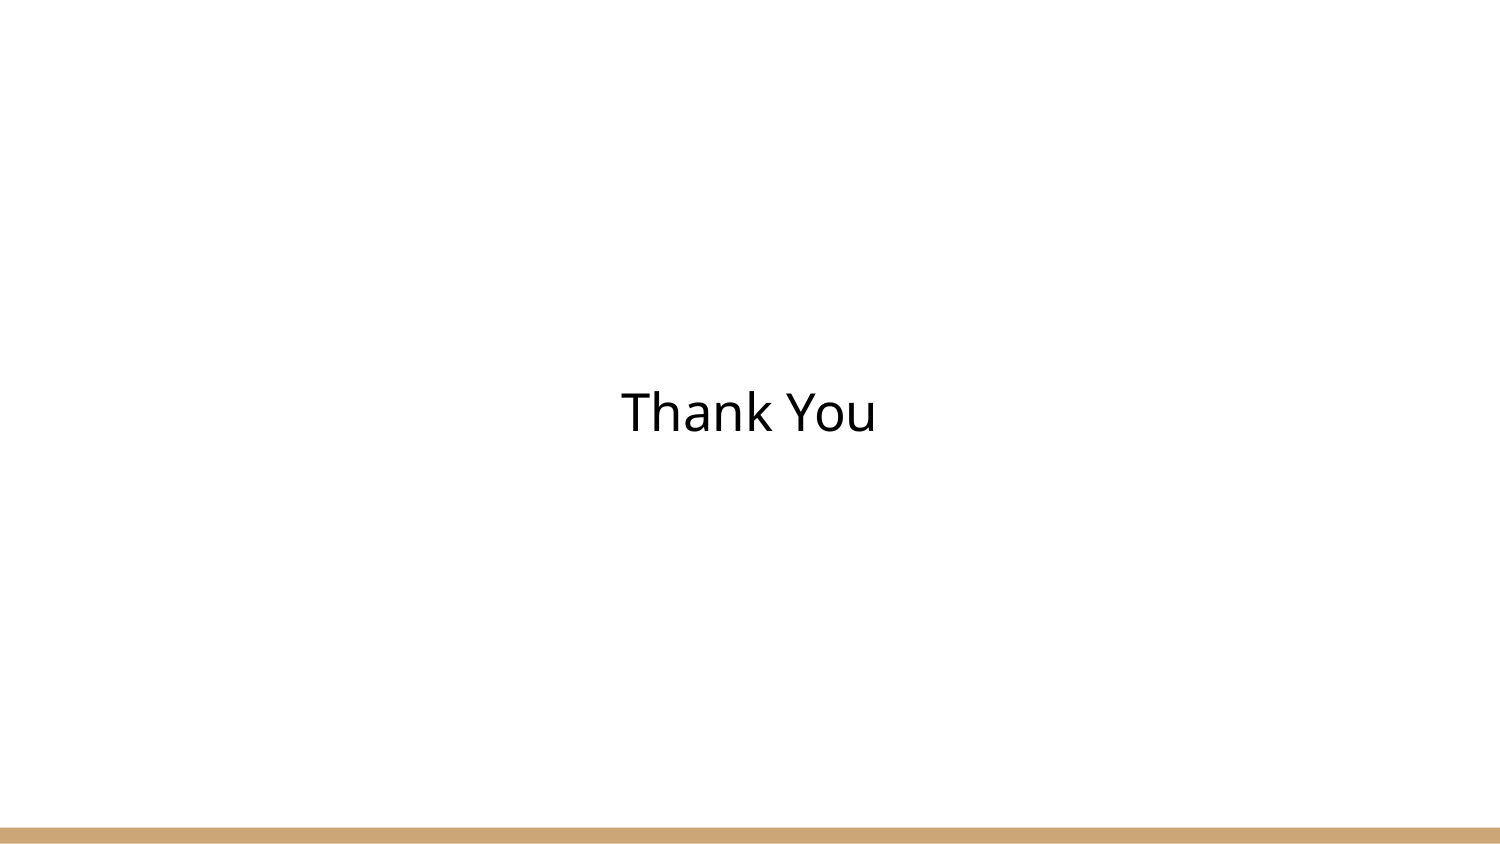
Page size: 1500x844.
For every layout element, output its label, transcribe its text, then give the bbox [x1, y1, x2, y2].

title Thank You [51, 363, 1449, 457]
